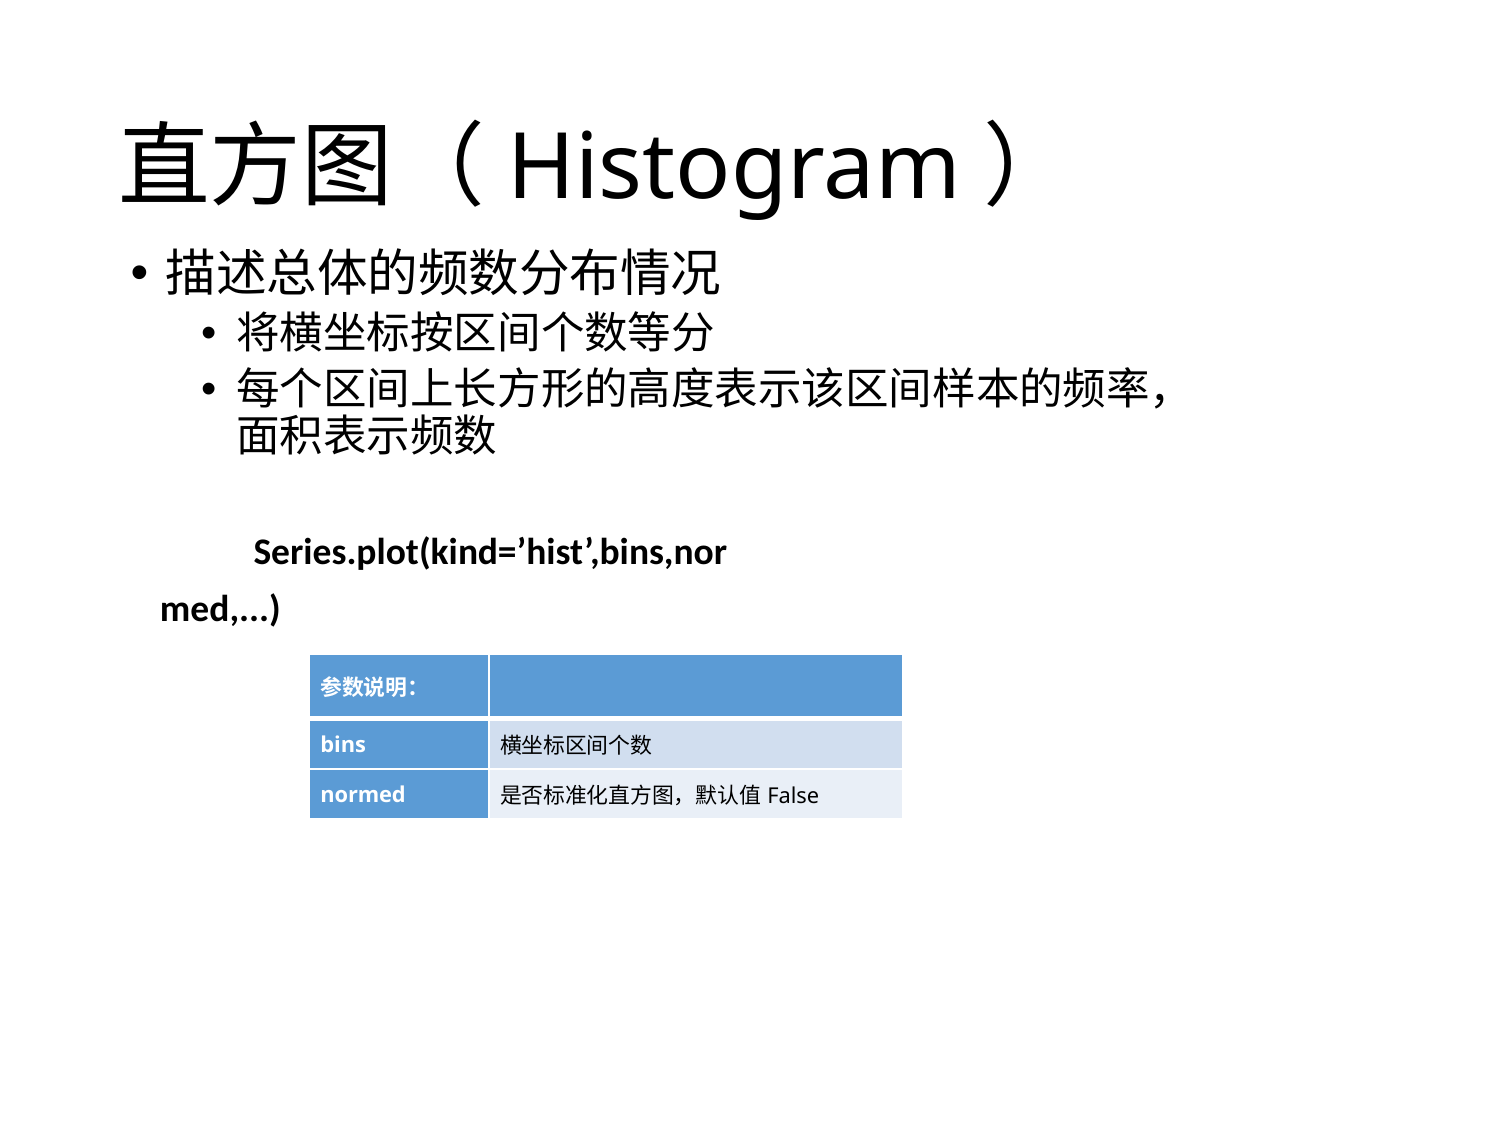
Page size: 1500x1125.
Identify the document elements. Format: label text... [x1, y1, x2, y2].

table_cell bins [310, 721, 488, 768]
title 直方图（Histogram） [103, 59, 1397, 278]
table_cell normed [310, 770, 488, 818]
list 描述总体的频数分布情况 将横坐标按区间个数等分 每个区间上长方形的高度表示该区间样本的频率，面积表示频数 [115, 240, 1252, 471]
text_box Series.plot(kind=’hist’,bins,normed,...) [145, 508, 771, 580]
table_cell 横坐标区间个数 [490, 721, 902, 768]
table_header 参数说明： [310, 655, 488, 716]
table_cell 是否标准化直方图，默认值False [490, 770, 902, 818]
table_header [490, 655, 902, 716]
